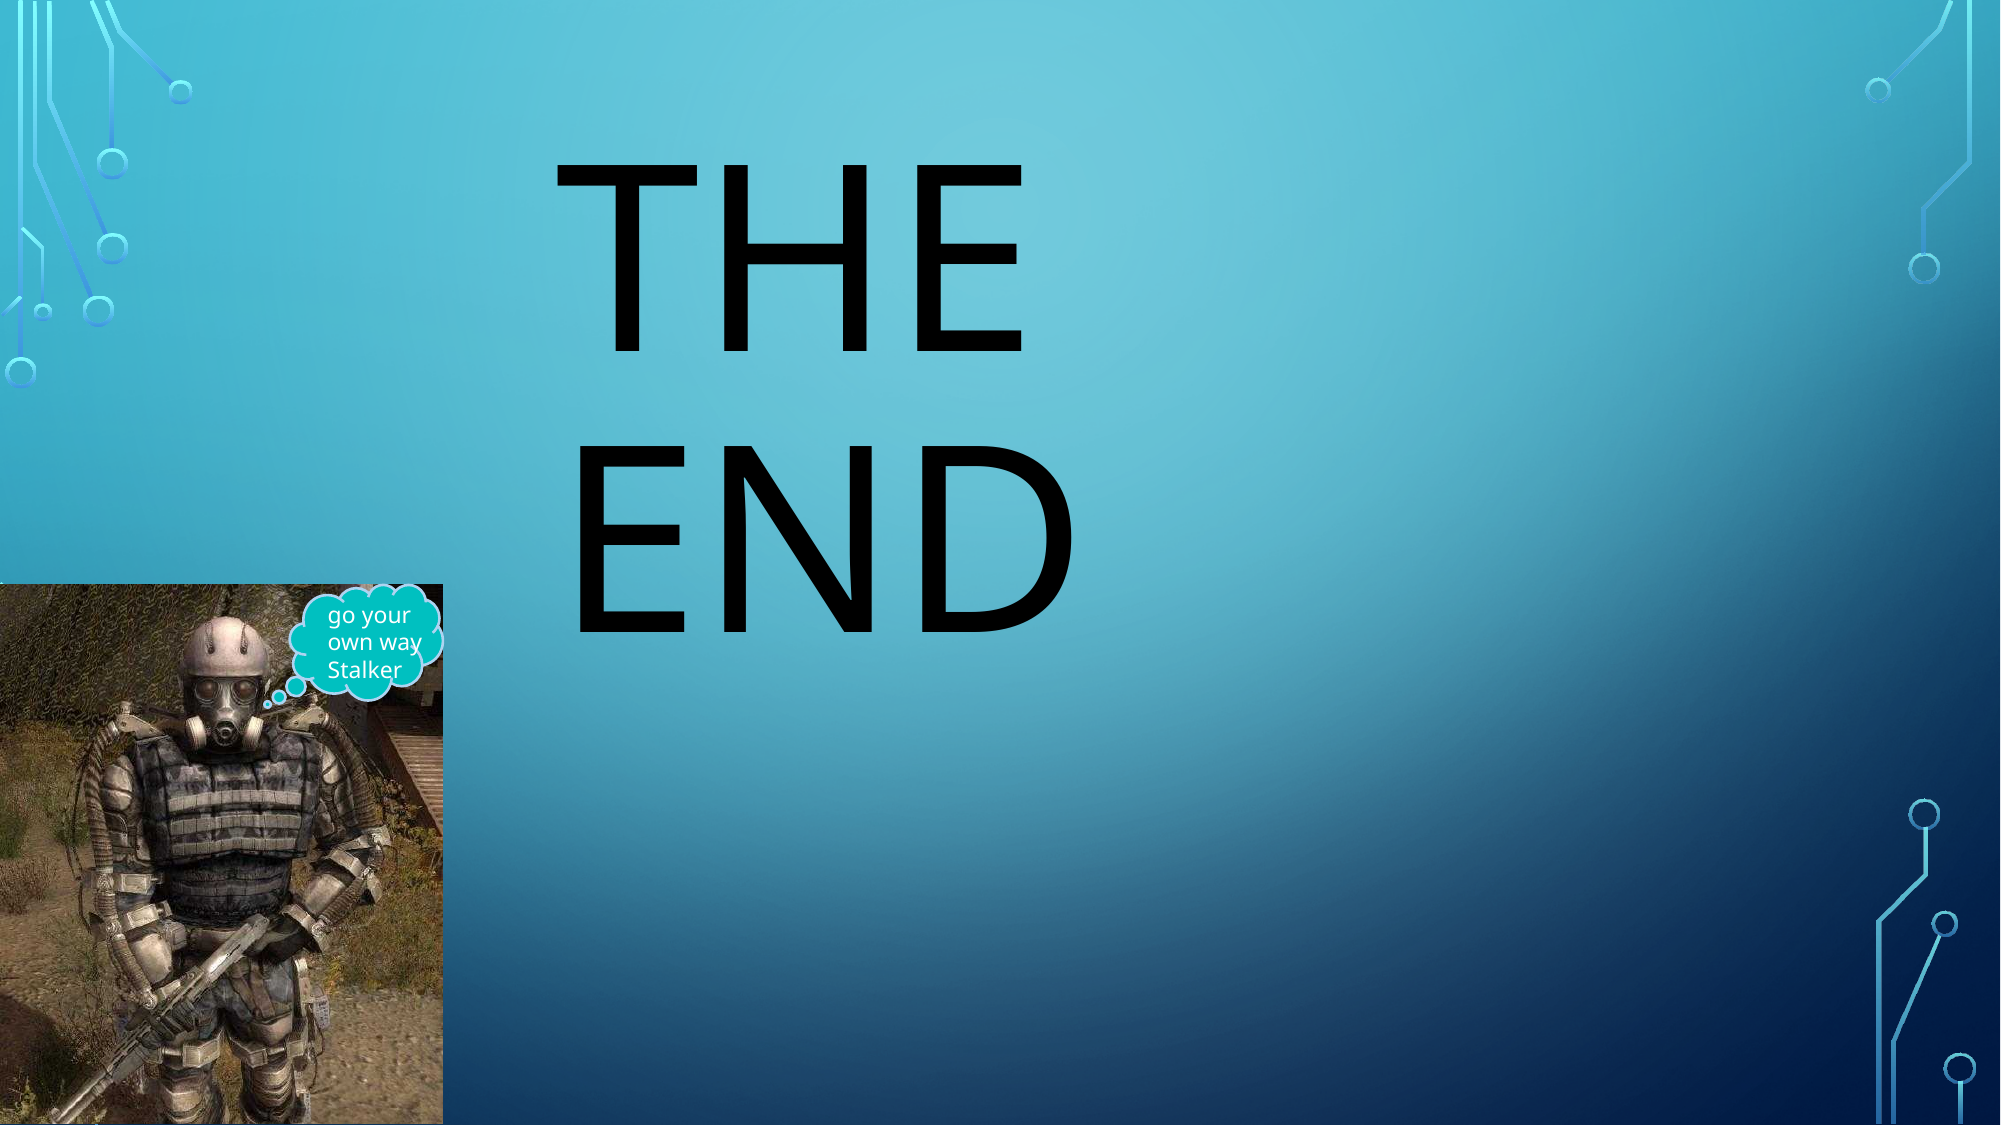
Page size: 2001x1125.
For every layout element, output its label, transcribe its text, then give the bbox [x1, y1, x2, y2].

title THE END [540, 286, 1460, 530]
picture [0, 584, 444, 1124]
